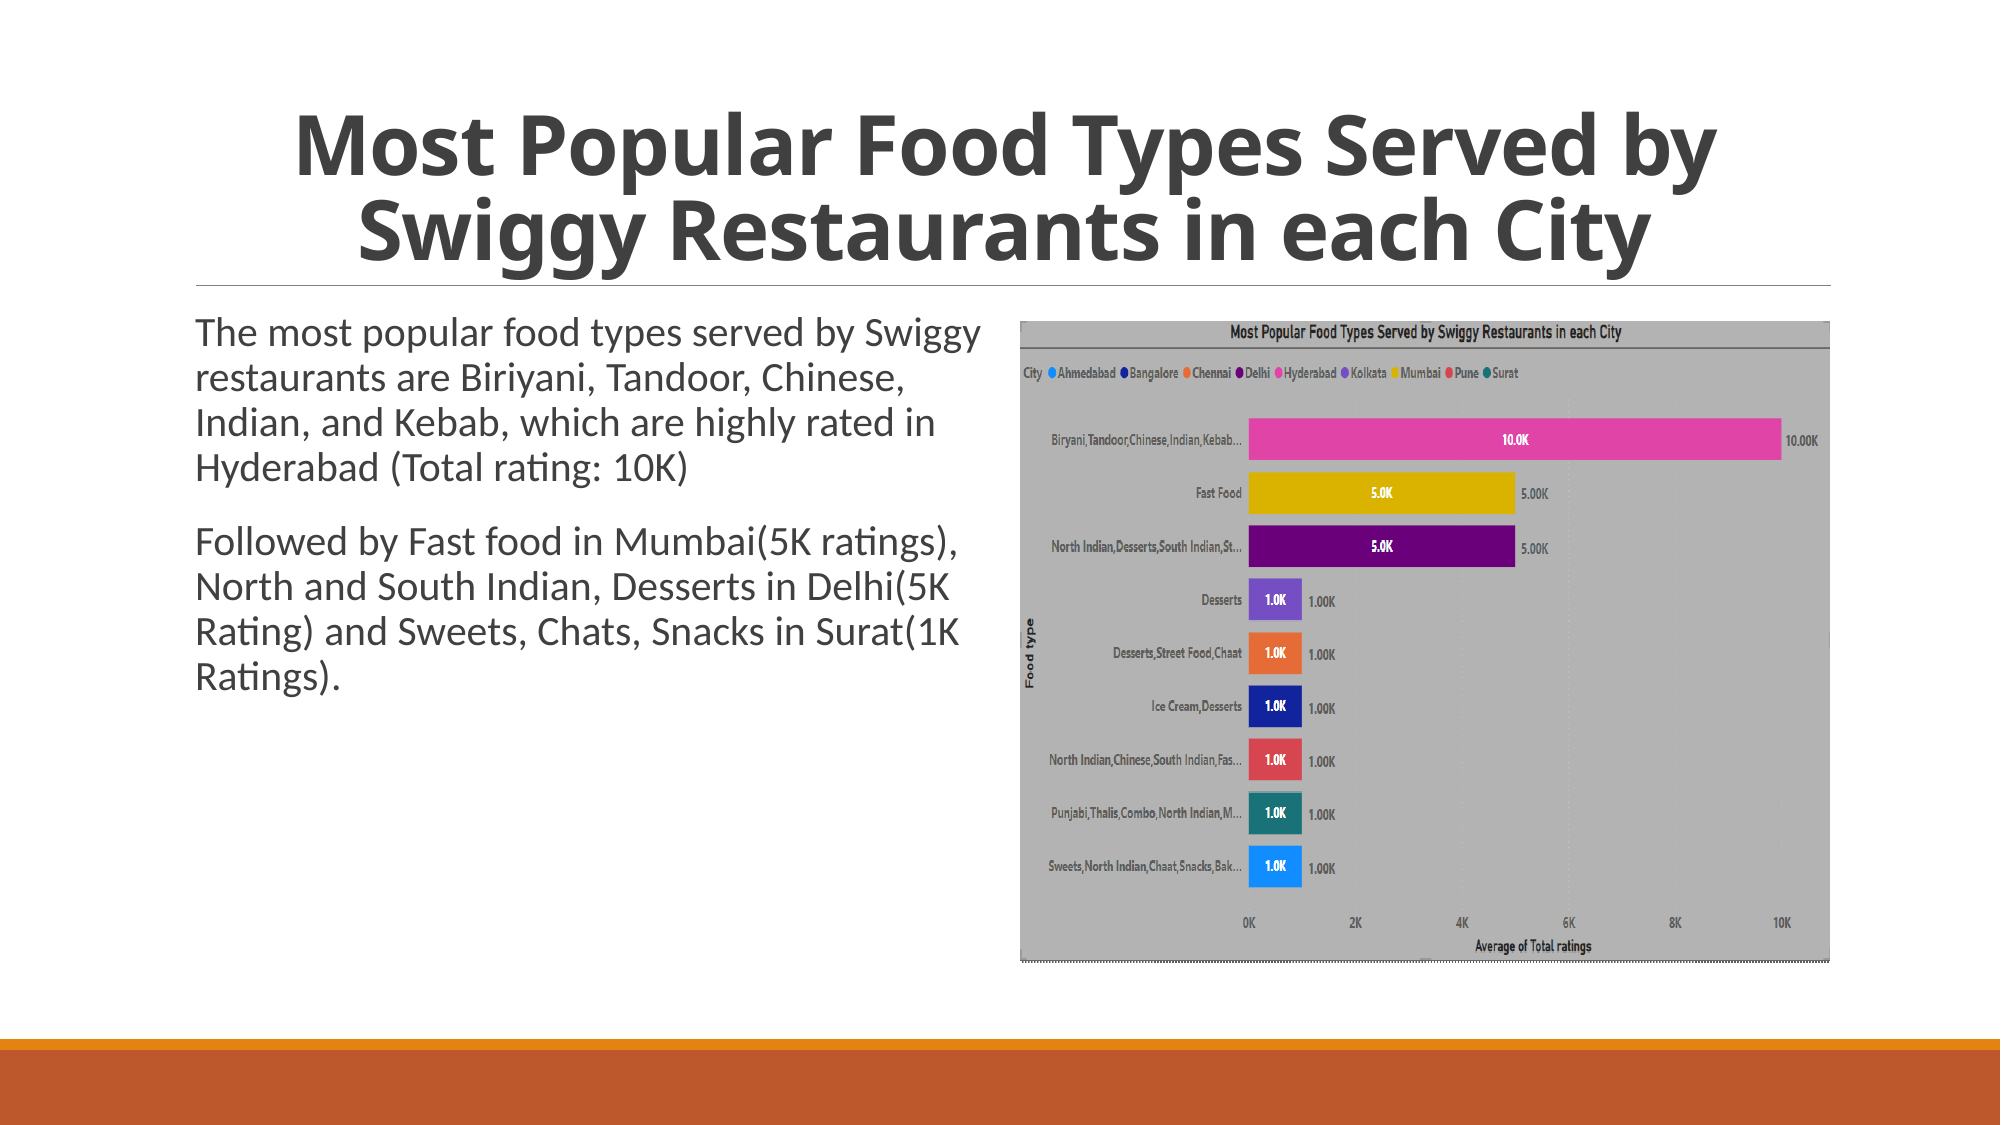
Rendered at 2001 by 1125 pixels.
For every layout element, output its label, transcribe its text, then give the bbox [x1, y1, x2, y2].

list The most popular food types served by Swiggy restaurants are Biriyani, Tandoor, Chinese, Indian, and Kebab, which are highly rated in Hyderabad (Total rating: 10K) Followed by Fast food in Mumbai(5K ratings), North and South Indian, Desserts in Delhi(5K Rating) and Sweets, Chats, Snacks in Surat(1K Ratings). [180, 302, 990, 963]
title Most Popular Food Types Served by Swiggy Restaurants in each City [180, 47, 1830, 285]
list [1019, 320, 1831, 964]
